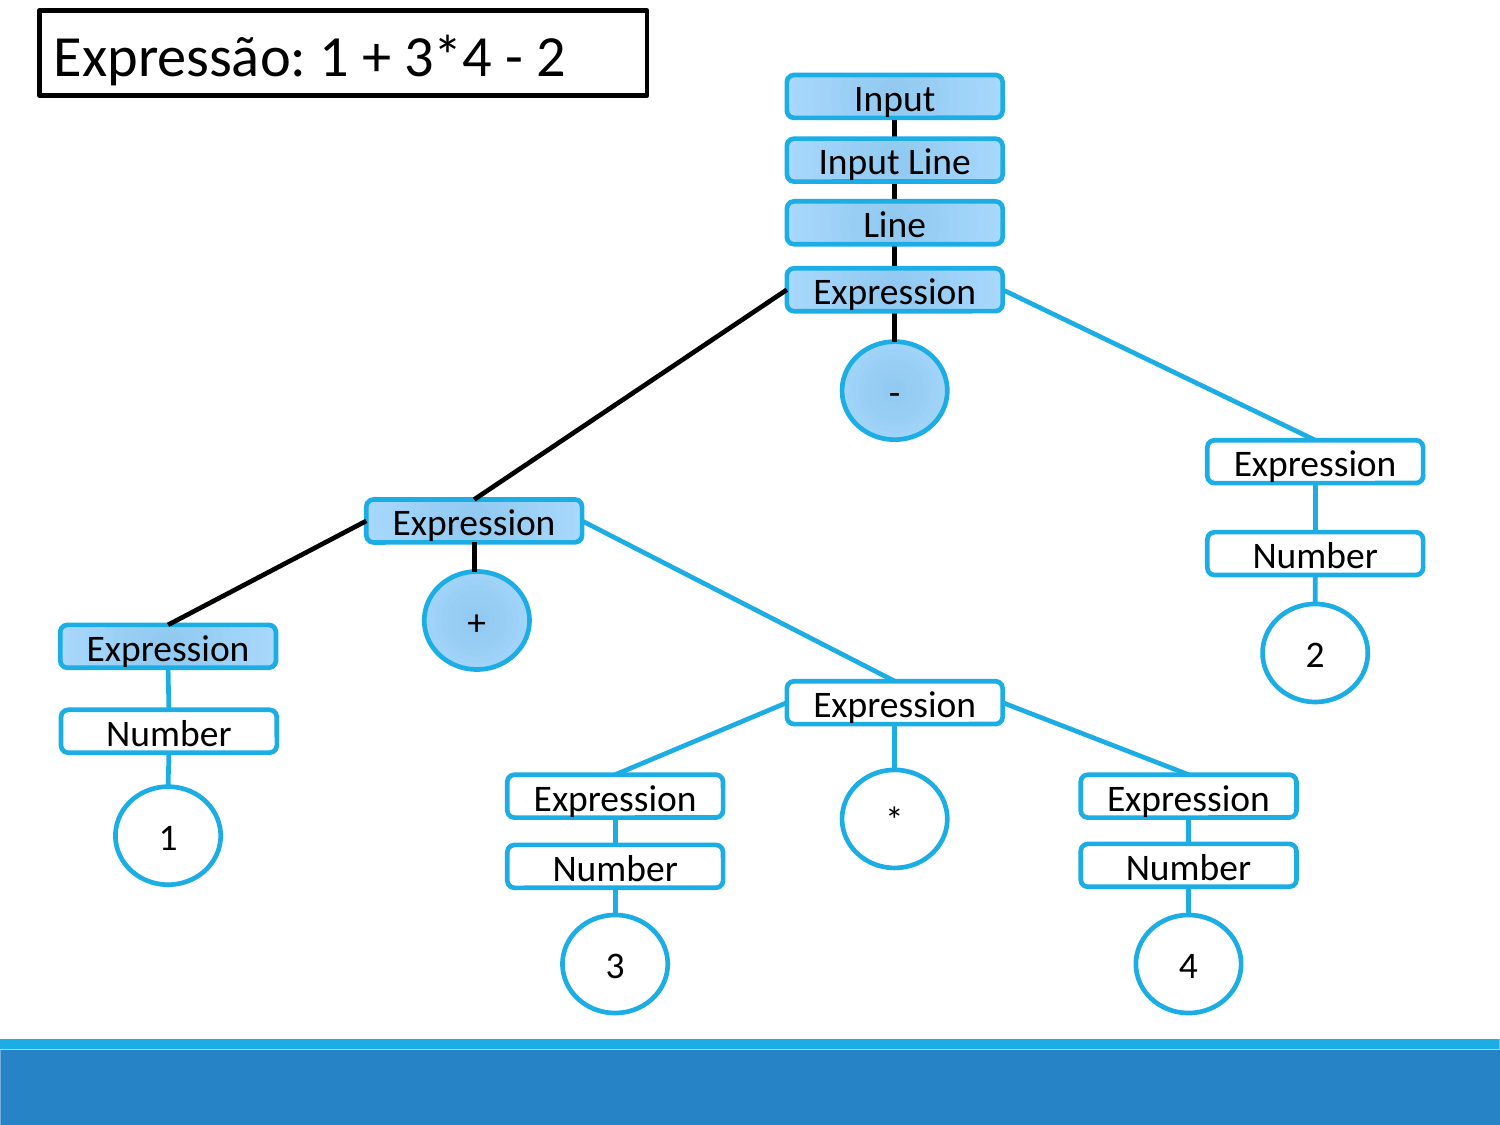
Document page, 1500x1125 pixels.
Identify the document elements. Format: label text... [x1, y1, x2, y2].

text_box Expression [365, 498, 584, 544]
text_box Expression [1206, 438, 1425, 485]
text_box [581, 520, 896, 682]
text_box Expression [505, 773, 725, 819]
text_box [615, 843, 622, 849]
text_box Number [505, 843, 725, 890]
text_box Expression [785, 267, 1004, 313]
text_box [1002, 289, 1316, 441]
text_box + [423, 570, 531, 671]
text_box Number [1079, 842, 1298, 889]
text_box Input Line [785, 137, 1004, 183]
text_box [473, 289, 788, 500]
text_box * [840, 768, 949, 870]
text_box Expressão: 1 + 3*4 - 2 [39, 10, 648, 96]
text_box 1 [114, 785, 222, 887]
text_box - [841, 340, 949, 441]
text_box Number [59, 708, 279, 755]
text_box 4 [1134, 913, 1243, 1015]
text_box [167, 520, 367, 626]
text_box Input [785, 73, 1004, 119]
text_box 2 [1261, 602, 1370, 704]
text_box Number [1206, 530, 1425, 577]
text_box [895, 768, 902, 774]
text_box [1002, 702, 1190, 776]
text_box Line [785, 200, 1004, 246]
text_box 3 [561, 913, 670, 1015]
text_box Expression [1079, 773, 1298, 819]
text_box Expression [59, 623, 278, 669]
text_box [614, 702, 788, 776]
text_box Expression [785, 679, 1004, 726]
